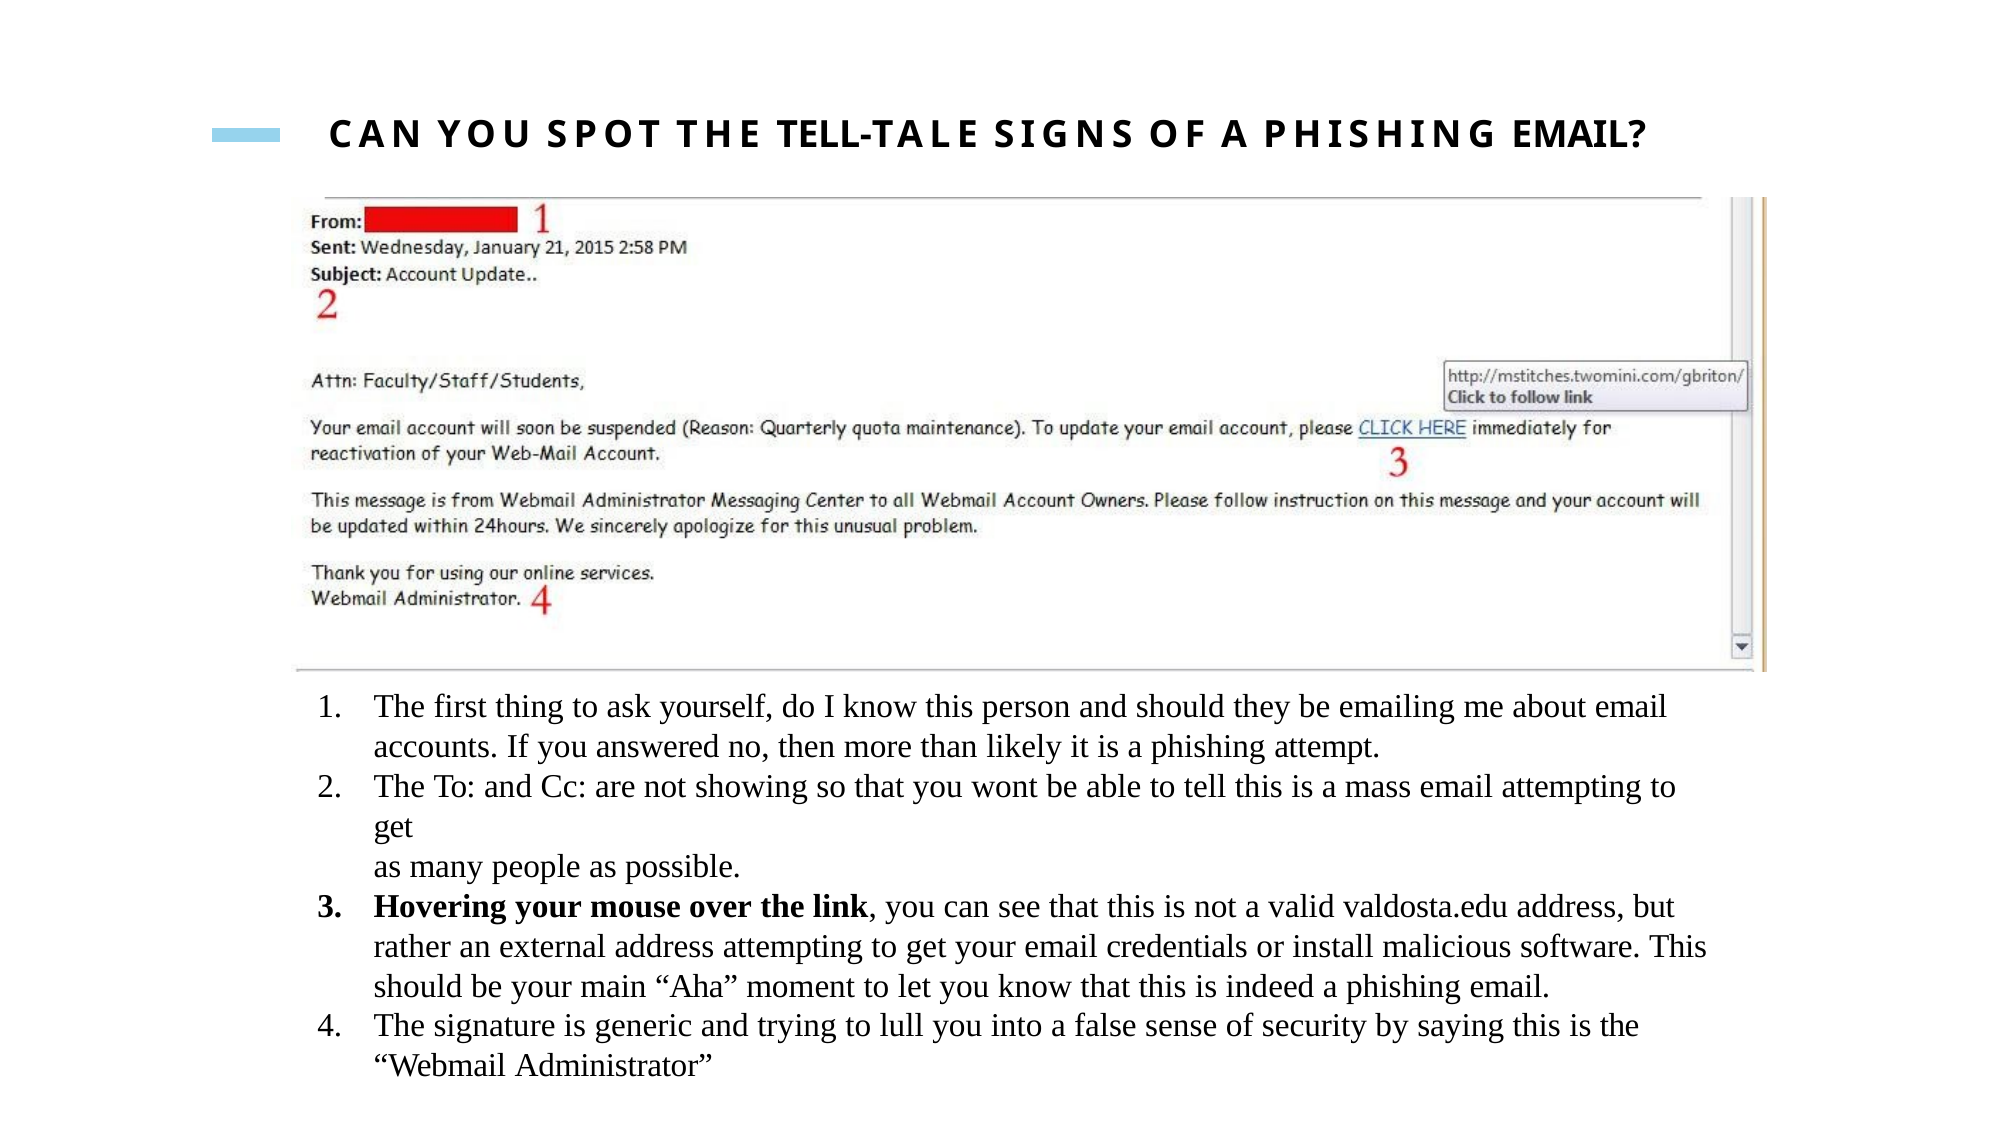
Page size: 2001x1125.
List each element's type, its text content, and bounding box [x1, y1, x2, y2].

picture [291, 197, 1767, 672]
text_box The first thing to ask yourself, do I know this person and should they be emailing me about email accounts. If you answered no, then more than likely it is a phishing attempt. The To: and Cc: are not showing so that you wont be able to tell this is a mass email attempting to get as many people as possible. Hovering your mouse over the link, you can see that this is not a valid valdosta.edu address, but rather an external address attempting to get your email credentials or install malicious software. This should be your main “Aha” moment to let you know that this is indeed a phishing email. The signature is generic and trying to lull you into a false sense of security by saying this is the “Webmail Administrator” [315, 682, 1744, 1084]
title Can you spot the tell-tale signs of a phishing email? [326, 108, 1733, 197]
